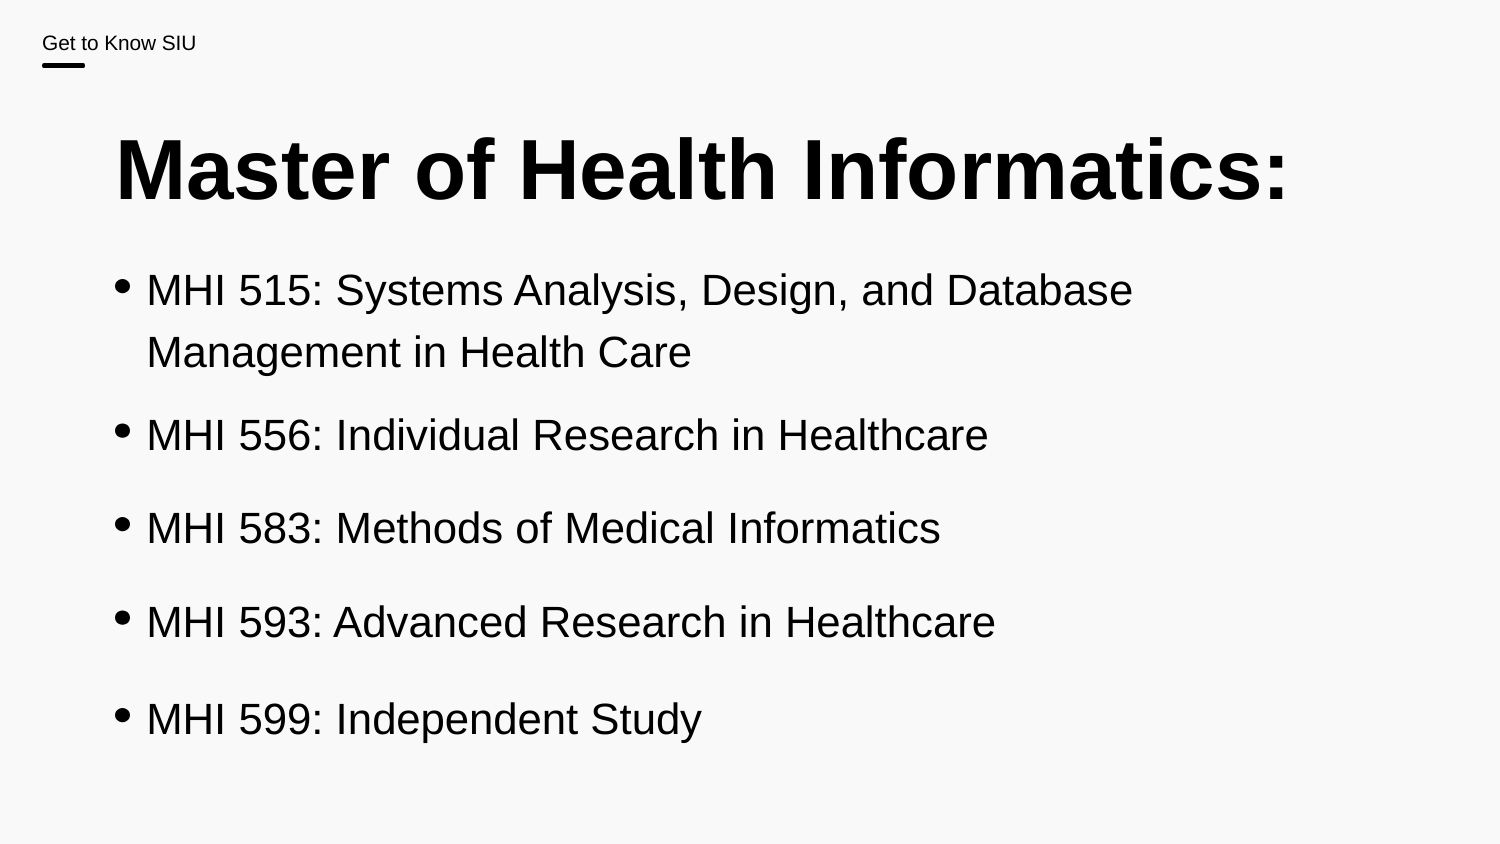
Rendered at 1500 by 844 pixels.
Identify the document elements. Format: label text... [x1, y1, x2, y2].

picture [115, 252, 130, 320]
text_box Master of Health Informatics: [115, 105, 1391, 232]
picture [115, 584, 130, 651]
text_box MHI 515: Systems Analysis, Design, and Database Management in Health Care [146, 253, 1212, 389]
picture [115, 397, 130, 464]
text_box MHI 556: Individual Research in Healthcare [146, 397, 1062, 466]
text_box MHI 593: Advanced Research in Healthcare [146, 584, 1062, 653]
text_box MHI 599: Independent Study [146, 682, 732, 750]
text_box Get to Know SIU [42, 33, 208, 60]
picture [115, 681, 130, 749]
picture [115, 490, 130, 557]
text_box MHI 583: Methods of Medical Informatics [146, 491, 1002, 559]
picture [41, 63, 85, 68]
